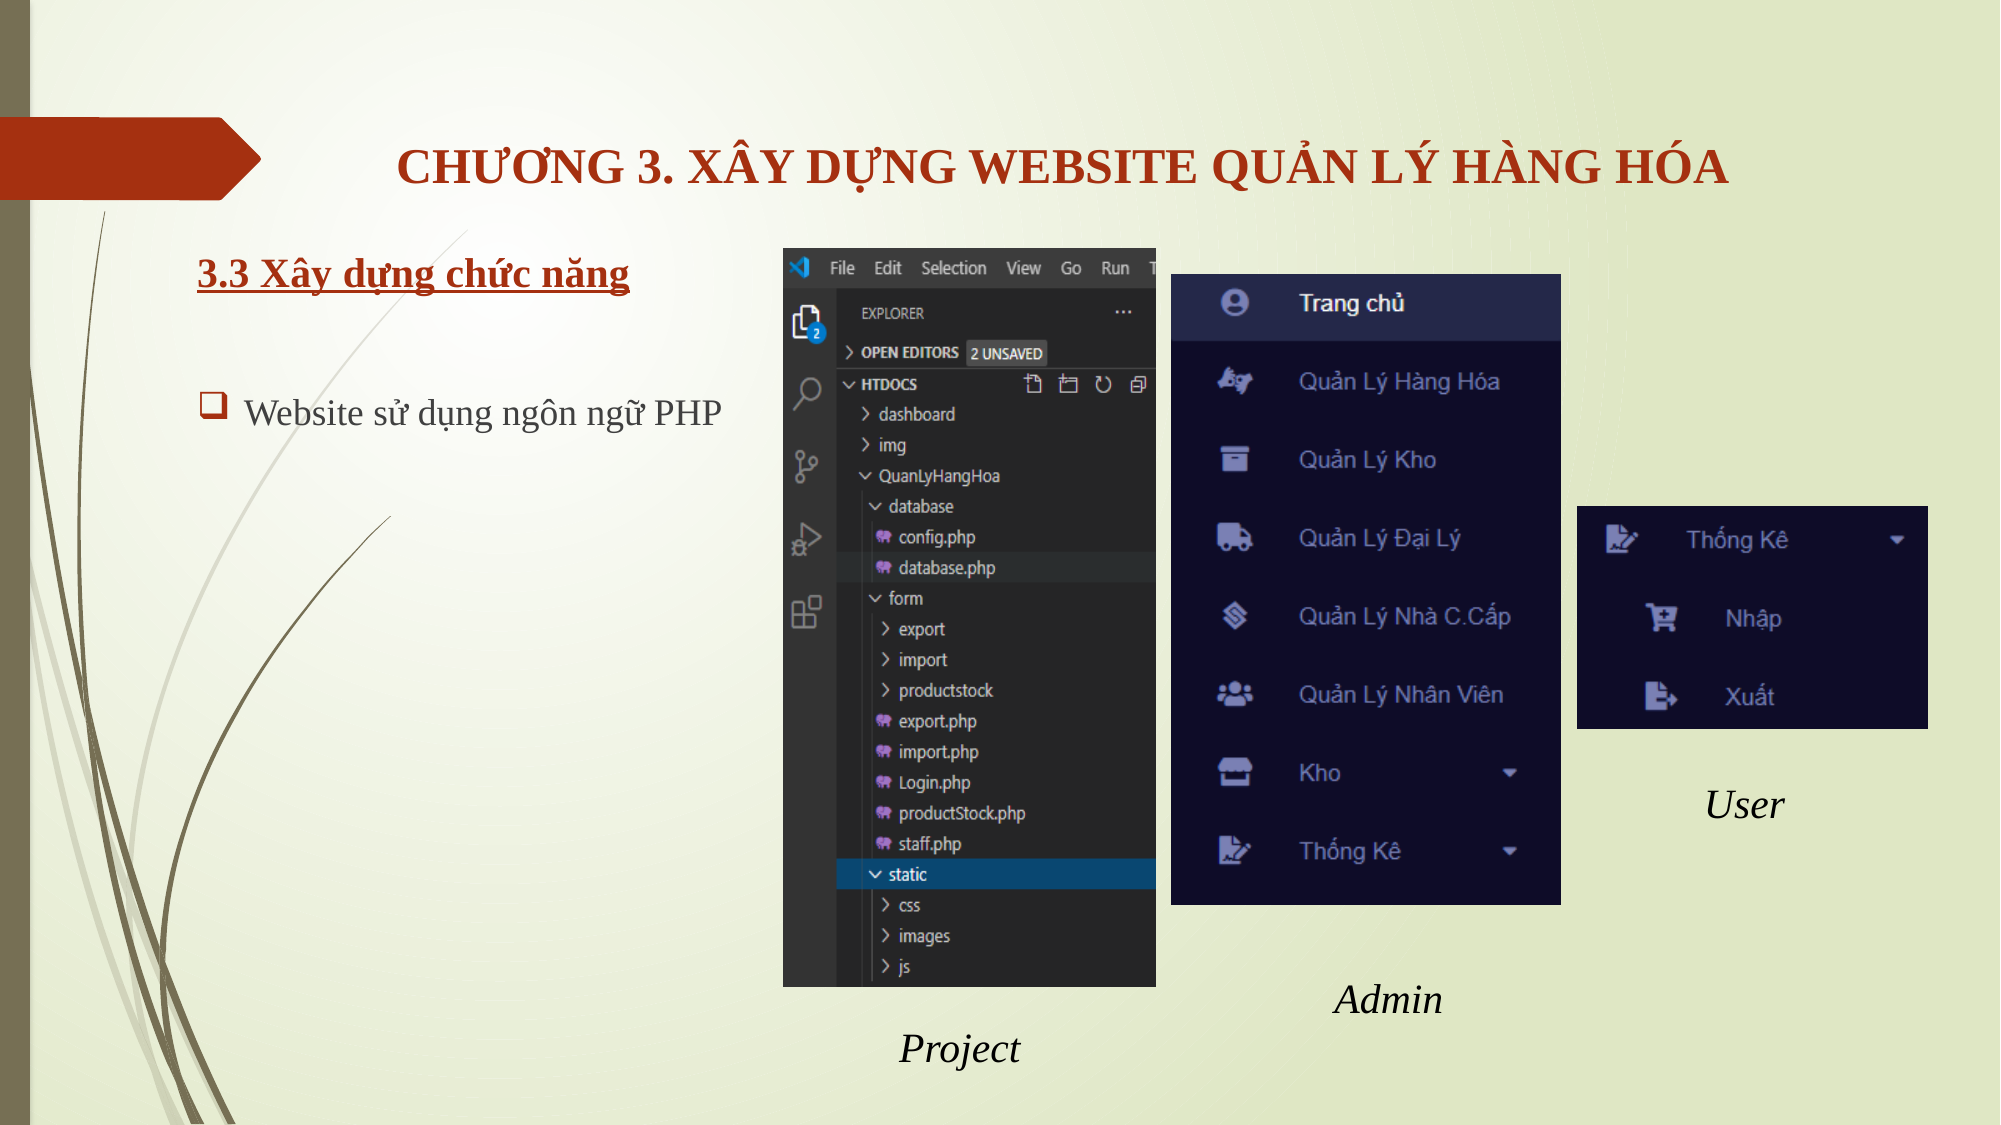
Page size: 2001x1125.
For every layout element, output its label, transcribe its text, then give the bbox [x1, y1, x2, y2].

picture [1576, 506, 1928, 729]
picture [783, 248, 1157, 987]
picture [1171, 274, 1562, 905]
text_box Project [872, 994, 1047, 1079]
text_box User [1657, 748, 1832, 834]
text_box Admin [1302, 943, 1476, 1030]
title CHƯƠNG 3. XÂY DỰNG WEBSITE QUẢN LÝ HÀNG HÓA [326, 79, 1800, 202]
list 3.3 Xây dựng chức năng Website sử dụng ngôn ngữ PHP [107, 238, 746, 1089]
